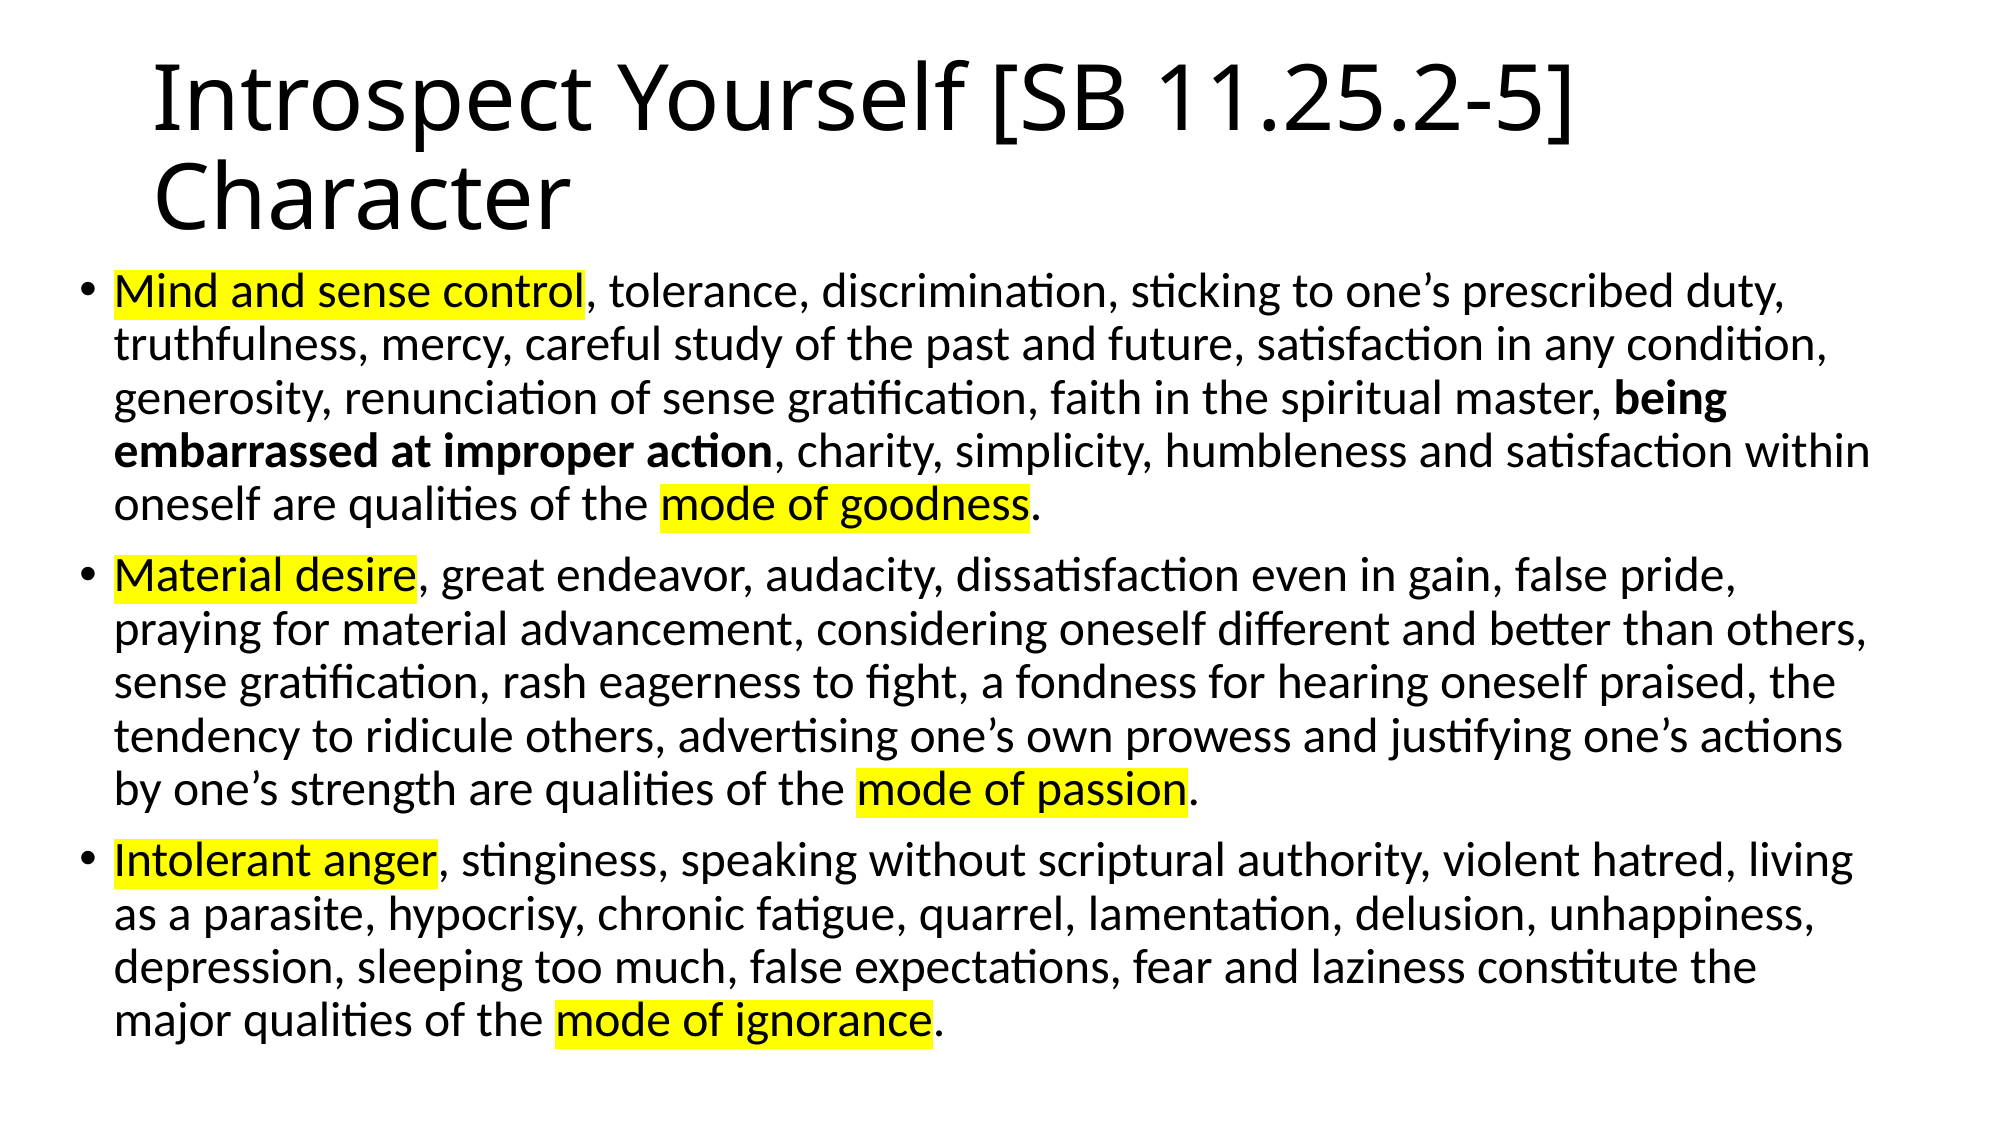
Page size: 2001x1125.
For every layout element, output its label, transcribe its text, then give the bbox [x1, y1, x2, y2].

title Introspect Yourself [SB 11.25.2-5] Character [137, 41, 1863, 257]
list Mind and sense control, tolerance, discrimination, sticking to one’s prescribed duty, truthfulness, mercy, careful study of the past and future, satisfaction in any condition, generosity, renunciation of sense gratification, faith in the spiritual master, being embarrassed at improper action, charity, simplicity, humbleness and satisfaction within oneself are qualities of the mode of goodness. Material desire, great endeavor, audacity, dissatisfaction even in gain, false pride, praying for material advancement, considering oneself different and better than others, sense gratification, rash eagerness to fight, a fondness for hearing oneself praised, the tendency to ridicule others, advertising one’s own prowess and justifying one’s actions by one’s strength are qualities of the mode of passion. Intolerant anger, stinginess, speaking without scriptural authority, violent hatred, living as a parasite, hypocrisy, chronic fatigue, quarrel, lamentation, delusion, unhappiness, depression, sleeping too much, false expectations, fear and laziness constitute the major qualities of the mode of ignorance. [64, 257, 1891, 1066]
